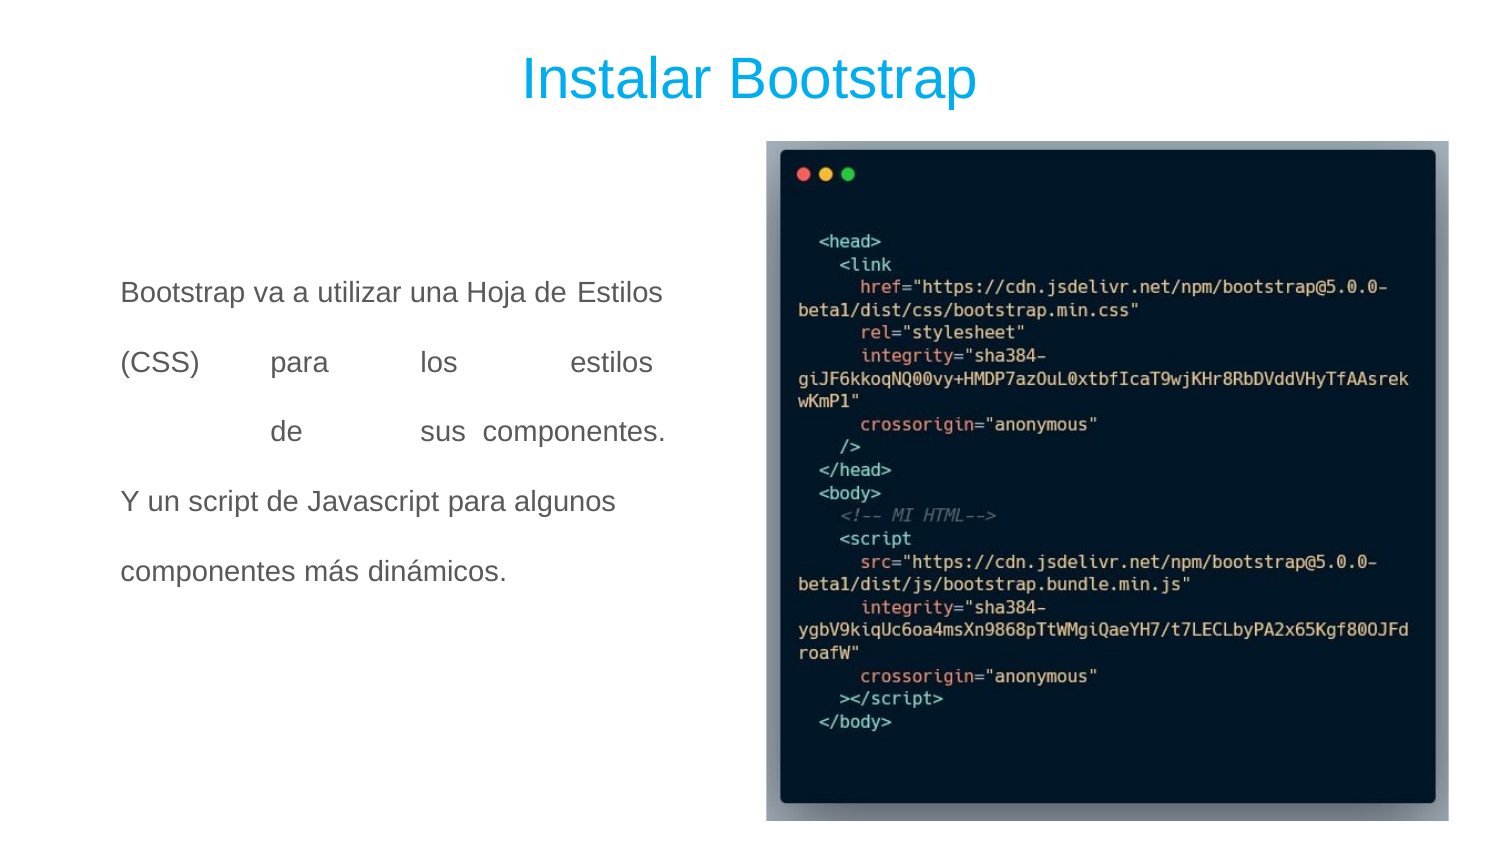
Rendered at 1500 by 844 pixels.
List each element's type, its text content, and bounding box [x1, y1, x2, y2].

text_box Instalar Bootstrap [519, 38, 980, 182]
text_box [766, 141, 1449, 821]
text_box Bootstrap va a utilizar una Hoja de Estilos (CSS) para los estilos de sus componentes. Y un script de Javascript para algunos componentes más dinámicos. [118, 270, 674, 588]
